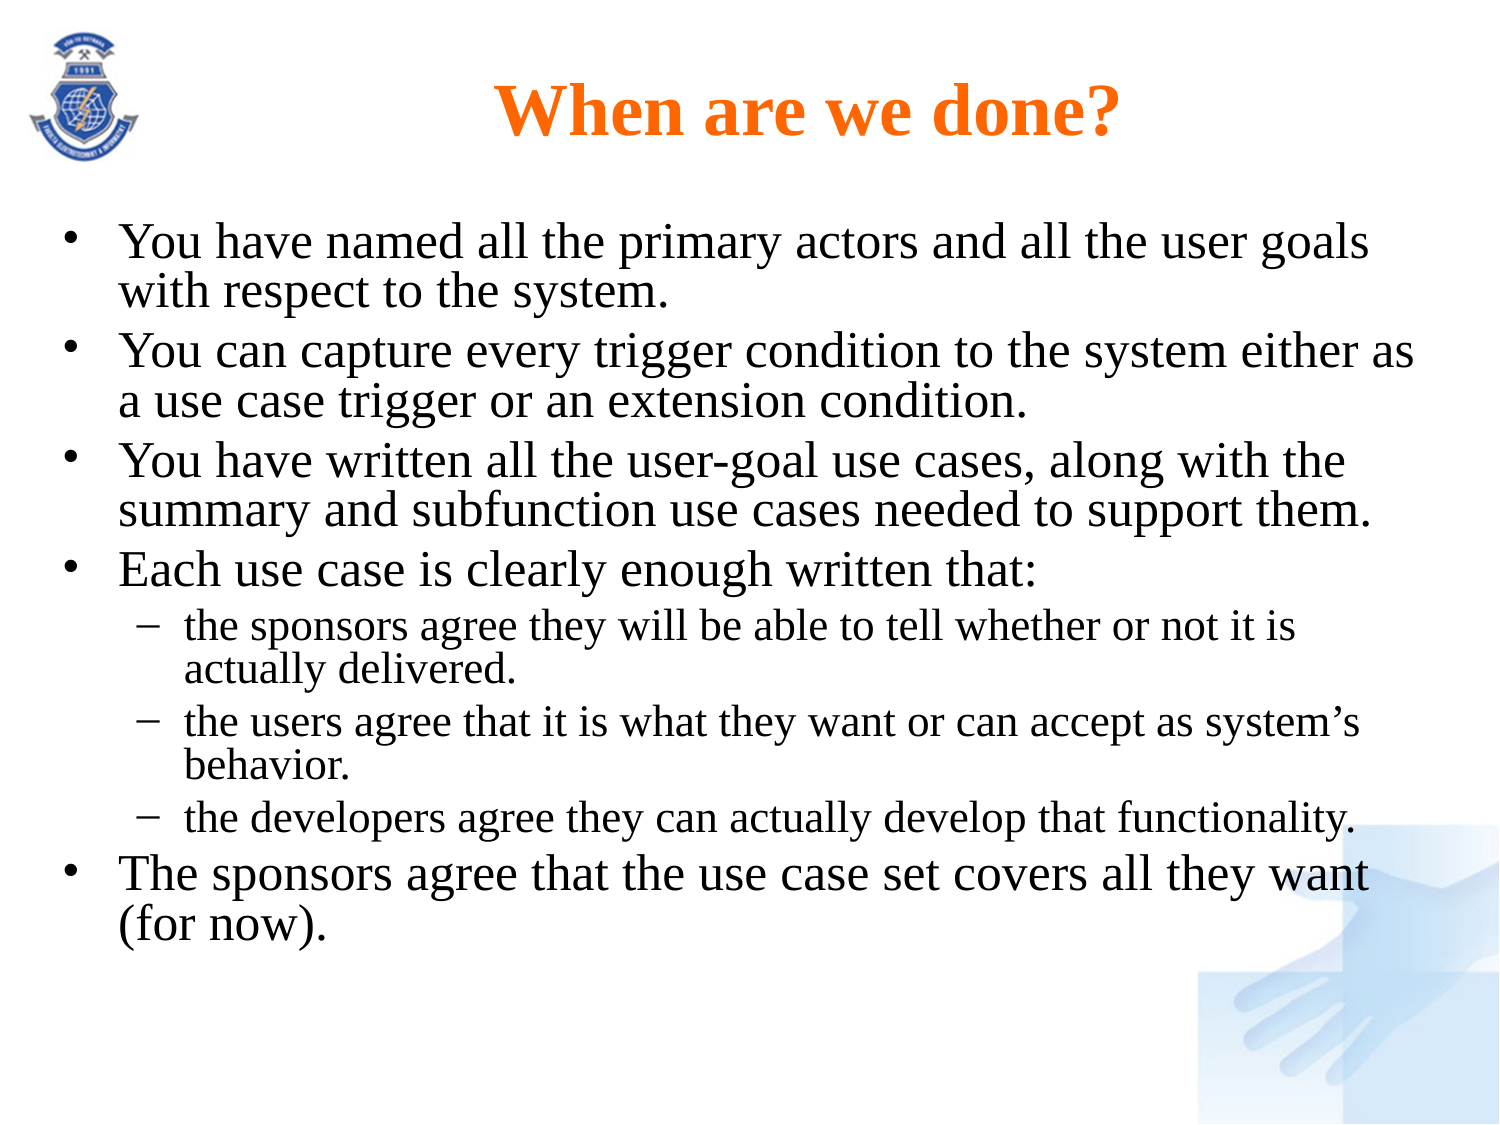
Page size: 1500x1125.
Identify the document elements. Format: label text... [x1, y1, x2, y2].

picture [1196, 822, 1500, 1125]
picture [27, 29, 141, 164]
list You have named all the primary actors and all the user goals with respect to the system. You can capture every trigger condition to the system either as a use case trigger or an extension condition. You have written all the user-goal use cases, along with the summary and subfunction use cases needed to support them. Each use case is clearly enough written that: the sponsors agree they will be able to tell whether or not it is actually delivered. the users agree that it is what they want or can accept as system’s behavior. the developers agree they can actually develop that functionality. The sponsors agree that the use case set covers all they want (for now). [46, 210, 1454, 1043]
title When are we done? [152, 23, 1465, 188]
